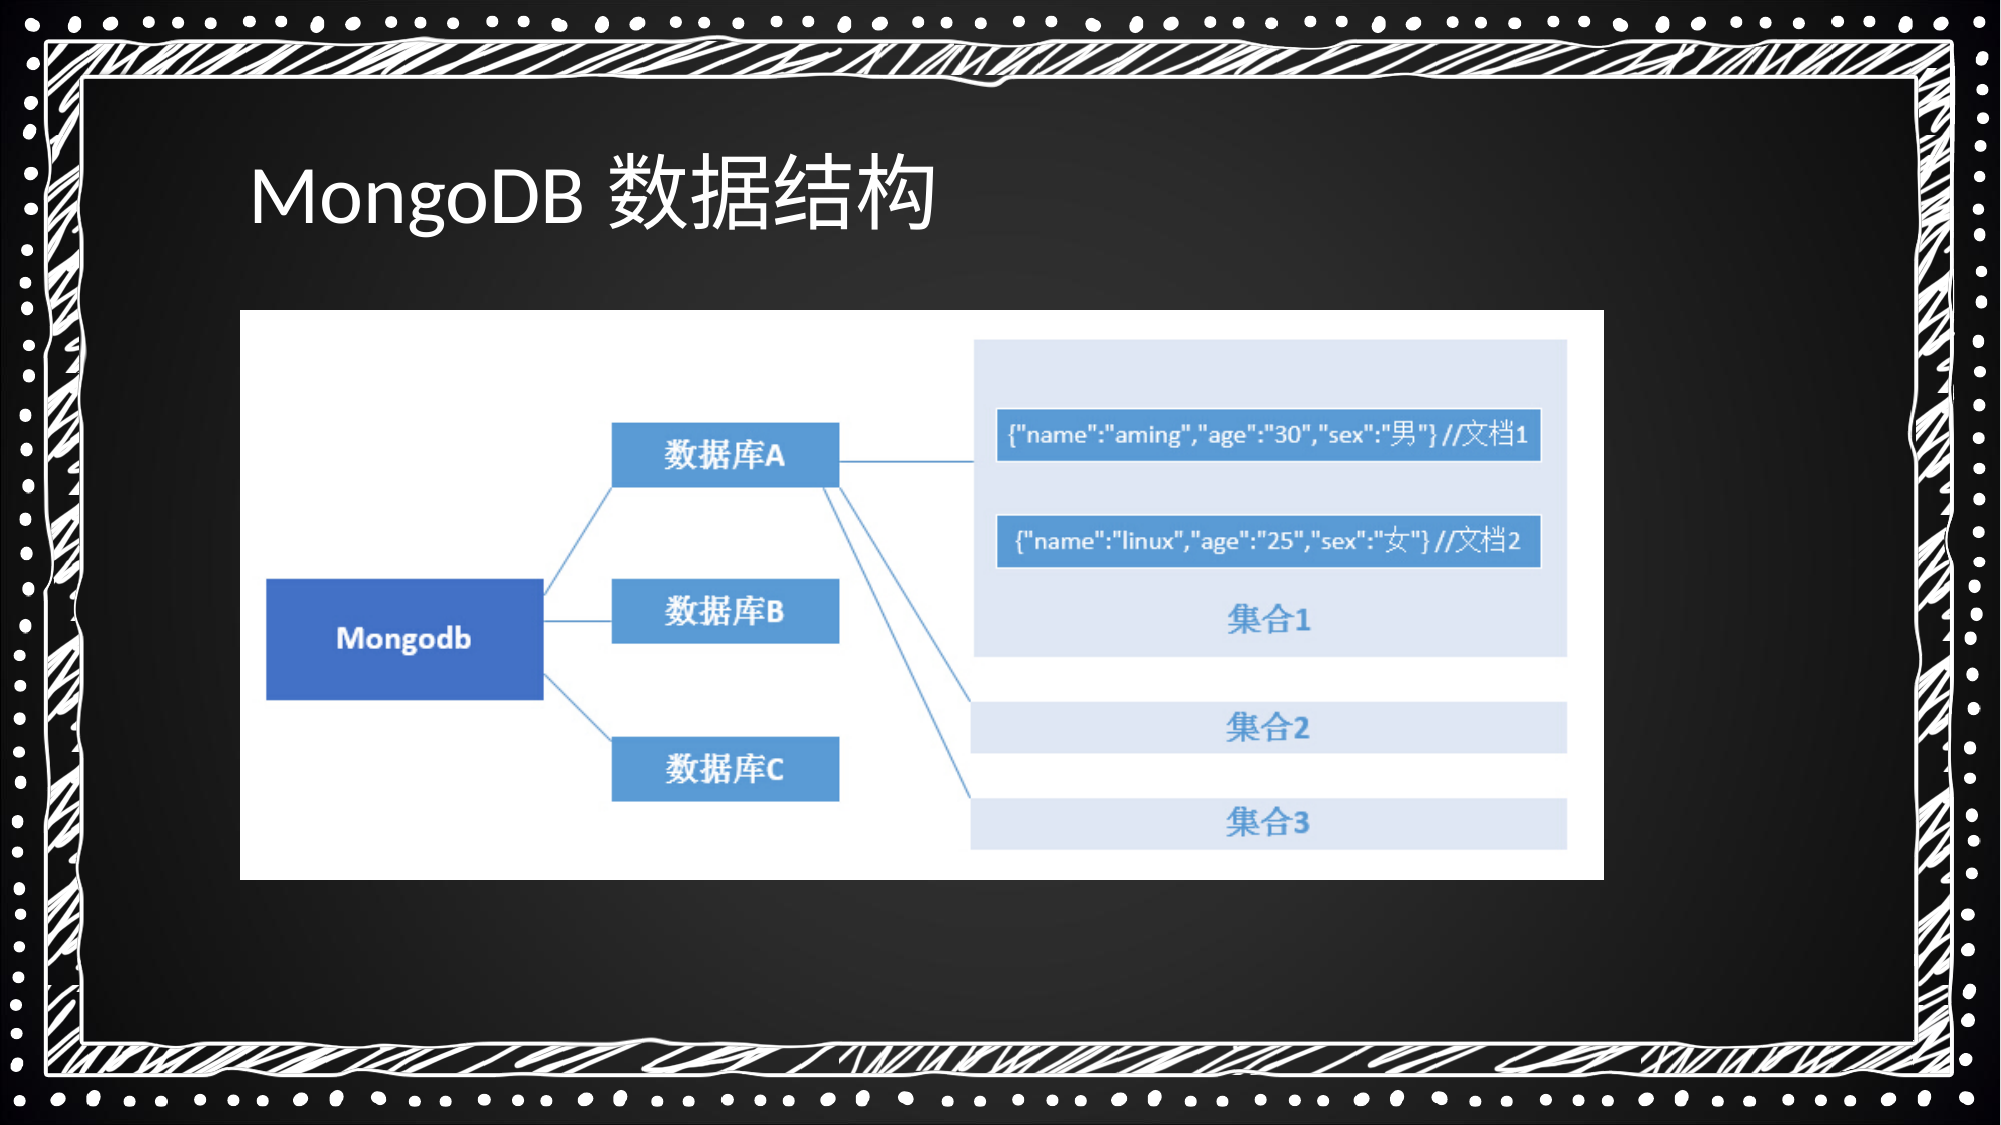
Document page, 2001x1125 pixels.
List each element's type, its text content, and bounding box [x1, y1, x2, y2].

picture [0, 0, 2001, 1125]
text_box MongoDB数据结构 [240, 133, 1643, 248]
